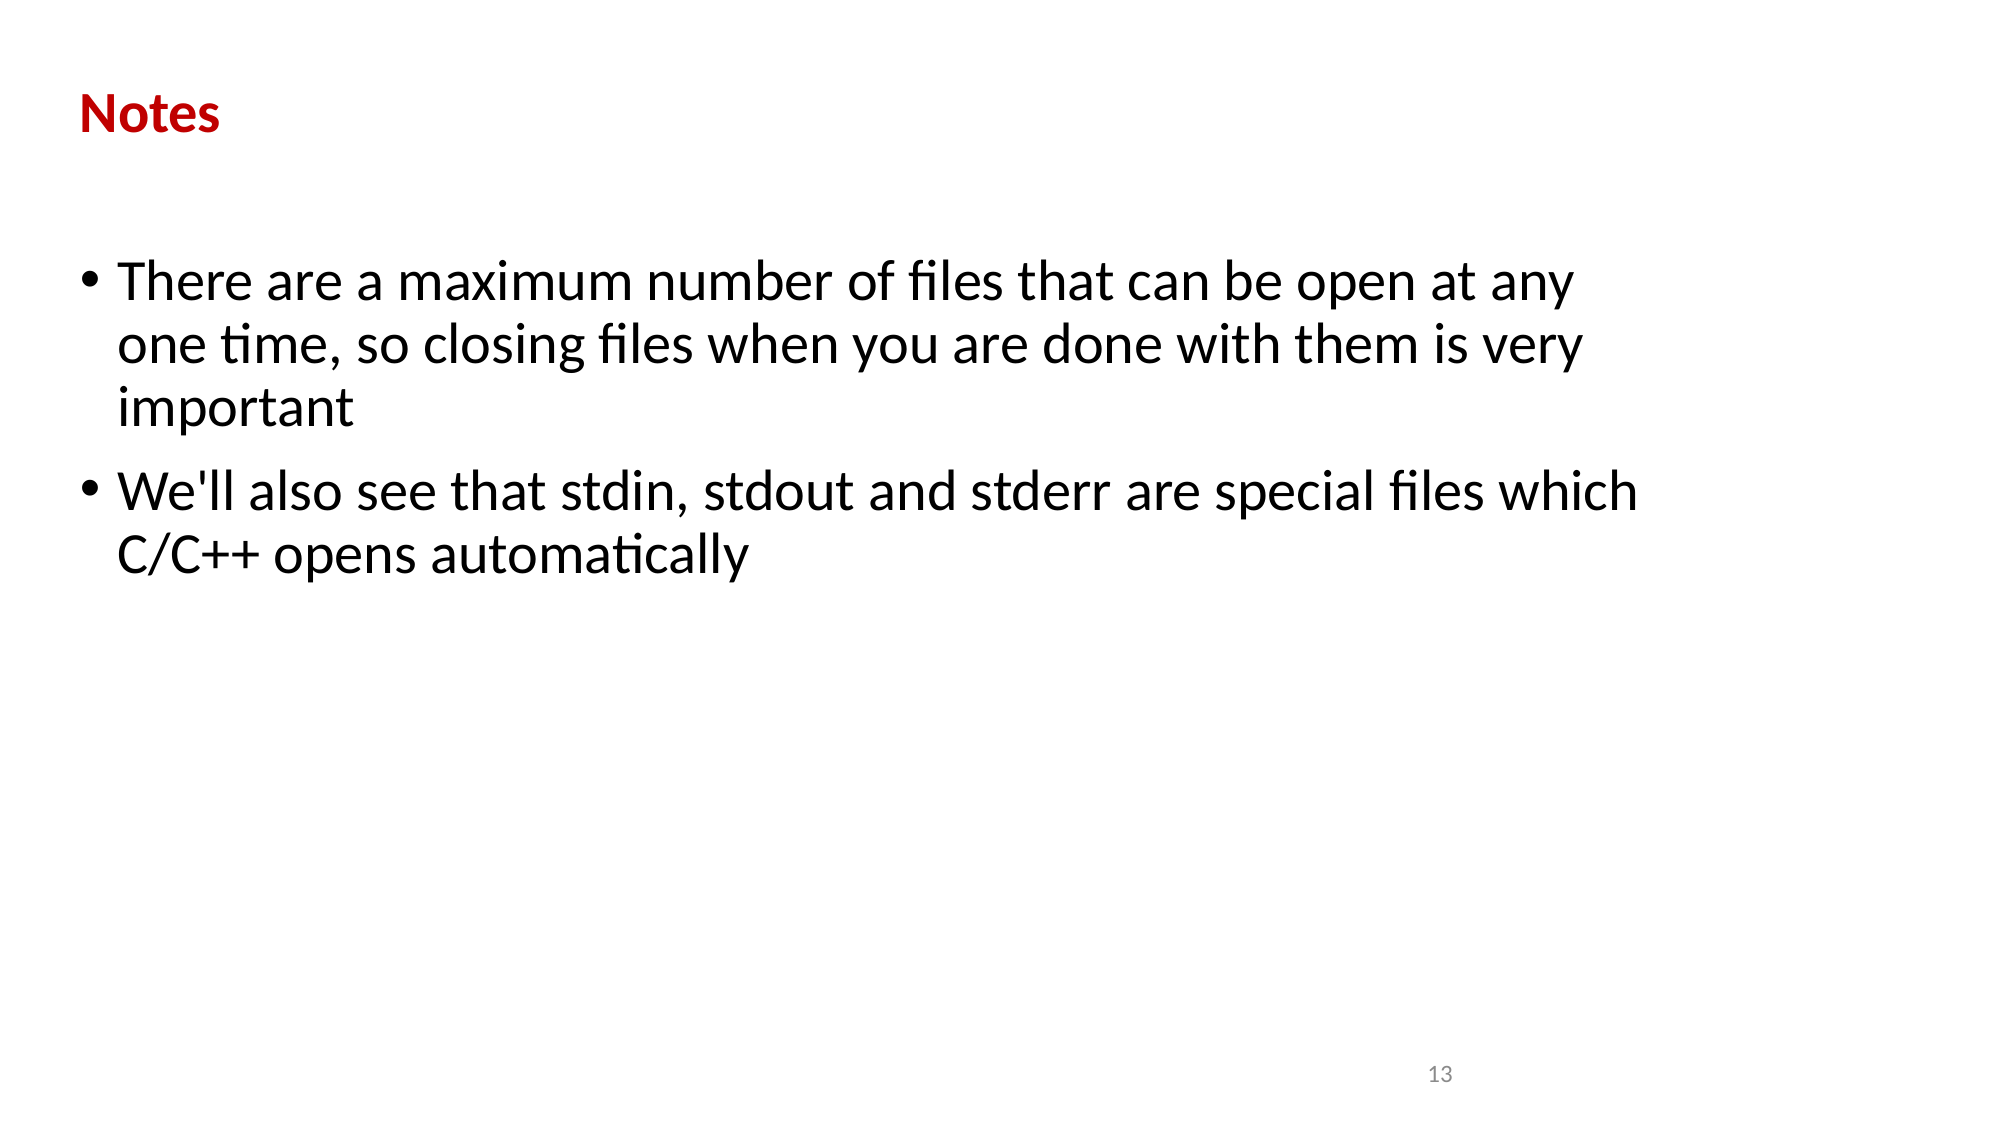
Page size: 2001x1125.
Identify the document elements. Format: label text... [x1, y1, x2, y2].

list Notes There are a maximum number of files that can be open at any one time, so closing files when you are done with them is very important We'll also see that stdin, stdout and stderr are special files which C/C++ opens automatically [64, 75, 1688, 1030]
slide_number 13 [1412, 1042, 1863, 1103]
